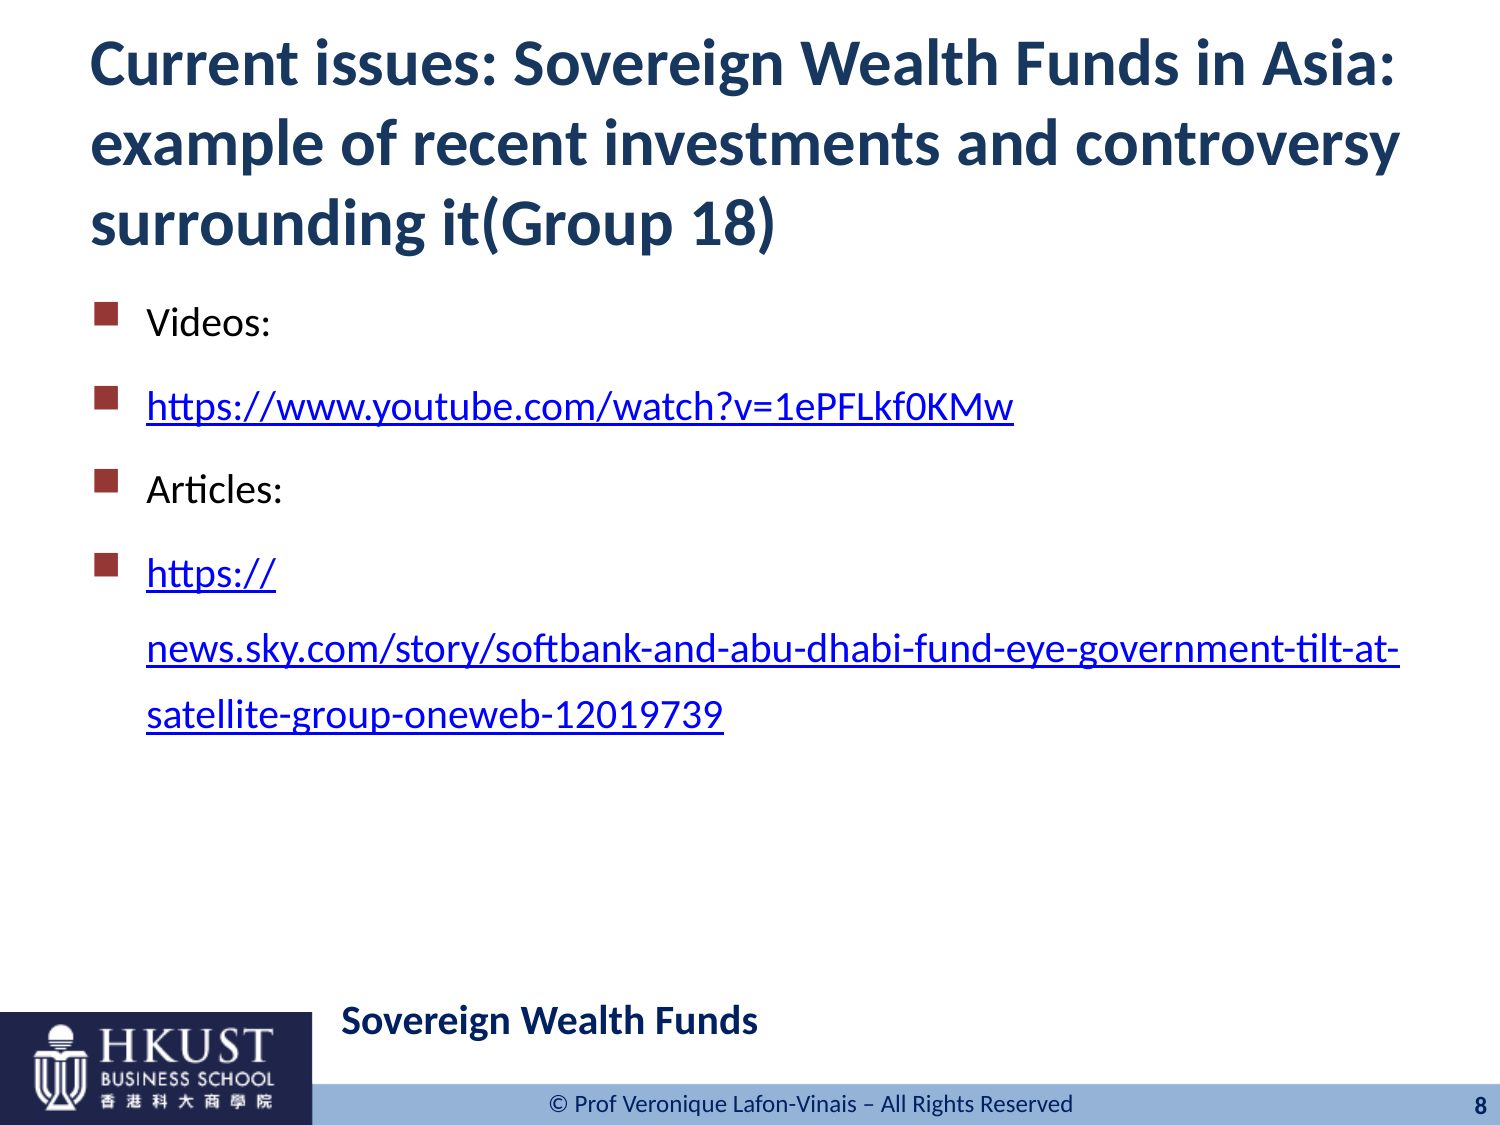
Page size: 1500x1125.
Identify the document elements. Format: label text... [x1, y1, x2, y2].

list Videos: https://www.youtube.com/watch?v=1ePFLkf0KMw Articles: https://news.sky.com/story/softbank-and-abu-dhabi-fund-eye-government-tilt-at-satellite-group-oneweb-12019739 [74, 262, 1426, 1006]
picture [0, 1012, 1500, 1125]
slide_number 8 [1351, 1080, 1500, 1125]
footer Sovereign Wealth Funds [326, 1007, 1500, 1078]
title Current issues: Sovereign Wealth Funds in Asia: example of recent investments and controversy surrounding it(Group 18) [74, 44, 1426, 233]
